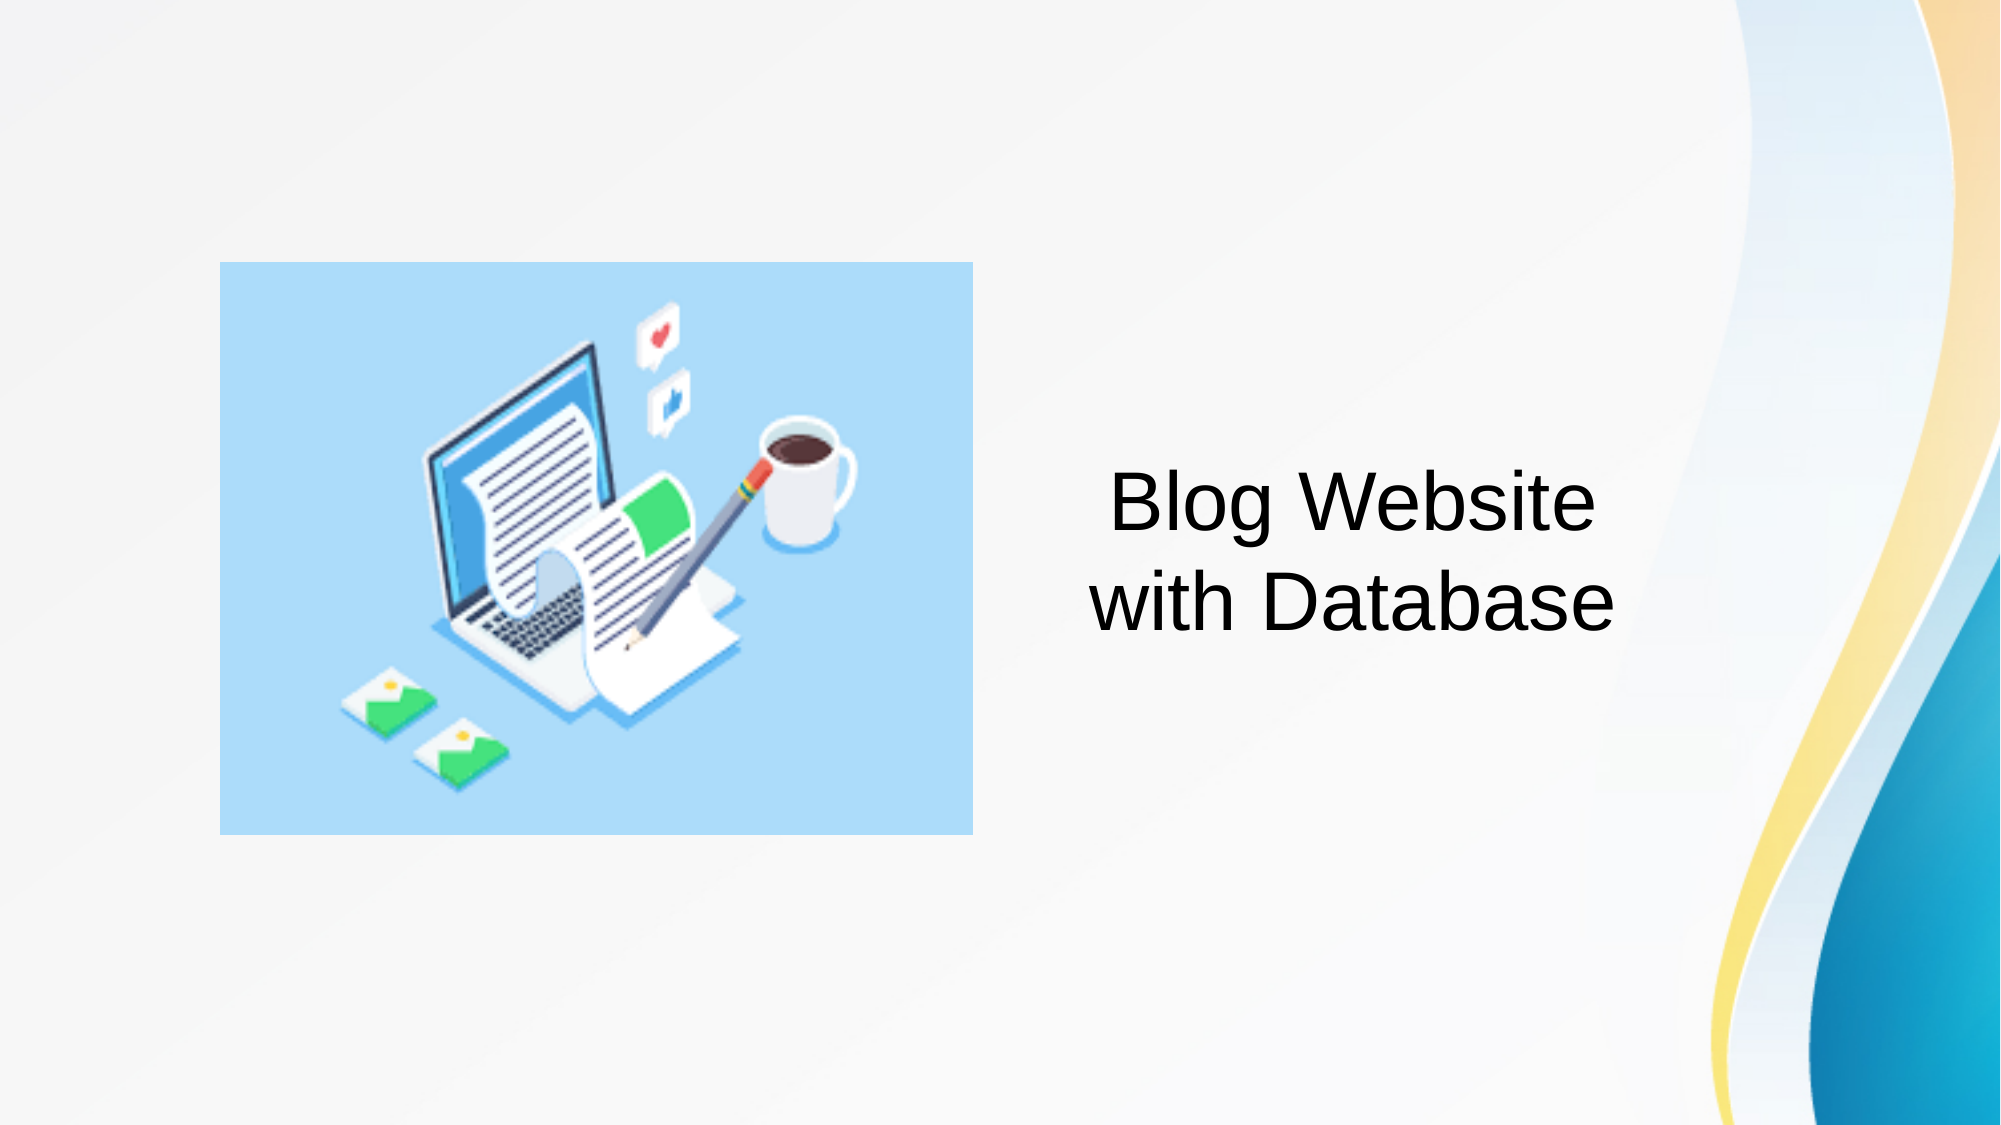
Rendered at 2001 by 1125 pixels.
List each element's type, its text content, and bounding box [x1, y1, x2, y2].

text_box Blog Website with Database [1020, 440, 1686, 655]
picture [0, 0, 2001, 1125]
